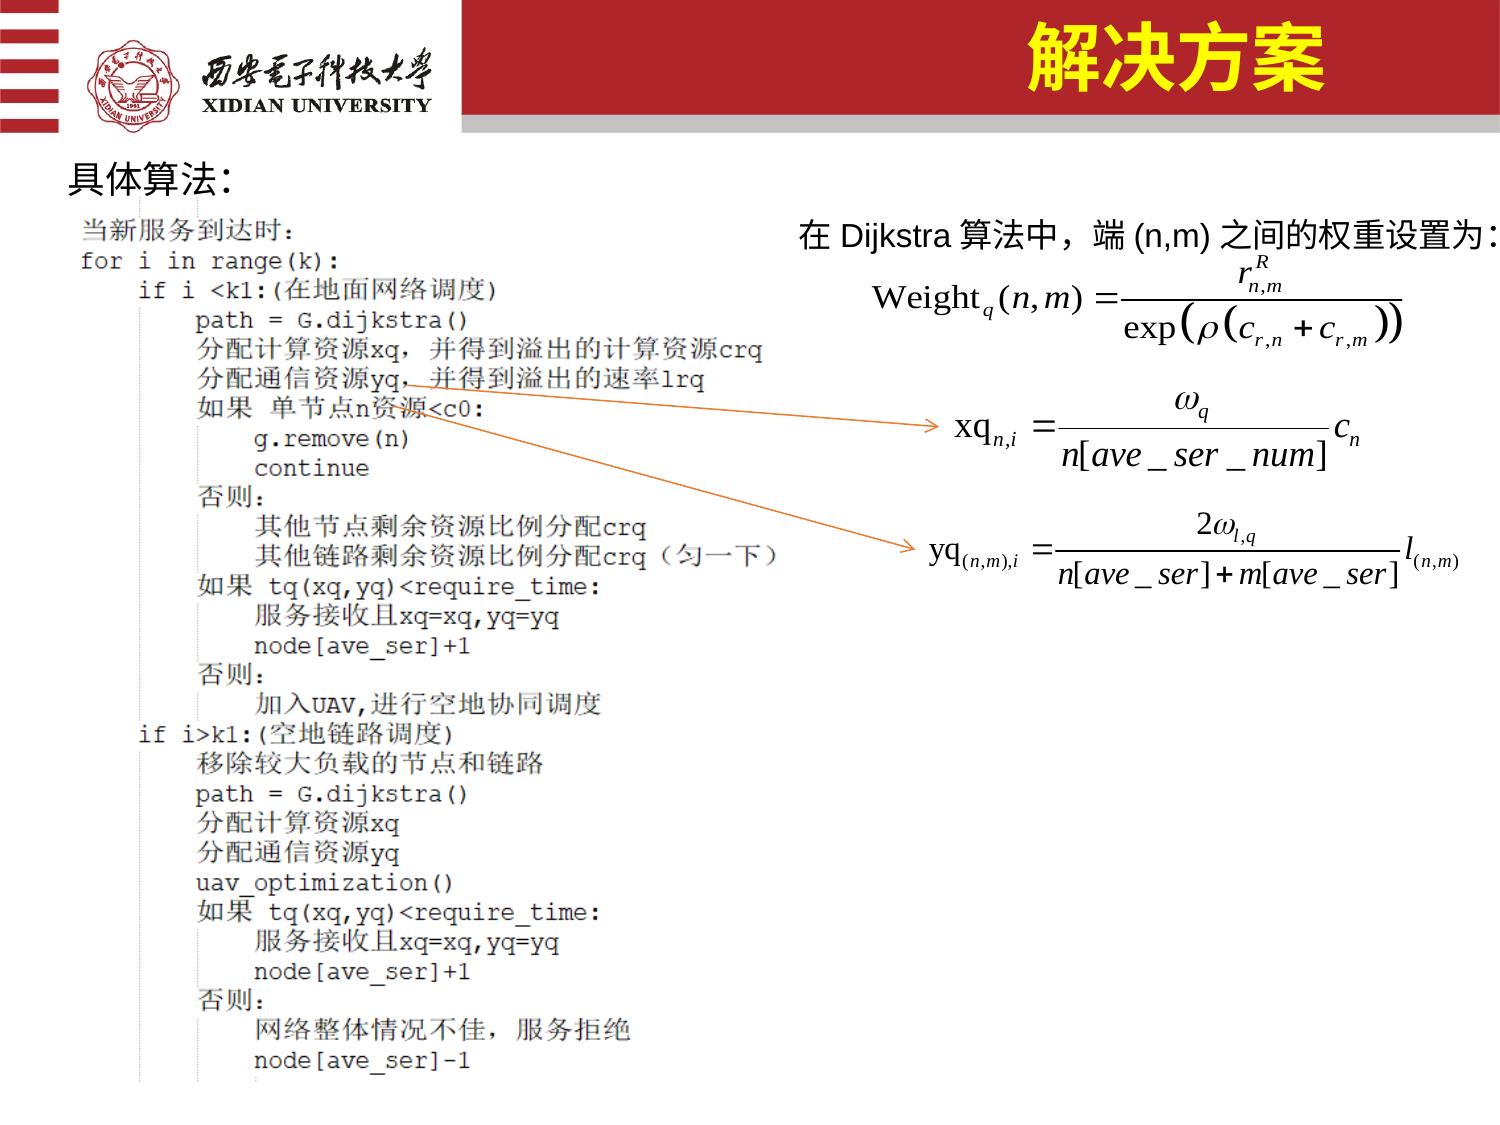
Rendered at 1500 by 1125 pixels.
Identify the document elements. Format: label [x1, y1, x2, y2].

text_box [856, 246, 1408, 364]
picture [0, 0, 1500, 1125]
text_box [939, 373, 1368, 481]
text_box [407, 385, 940, 427]
text_box [393, 405, 916, 550]
text_box [915, 501, 1465, 598]
